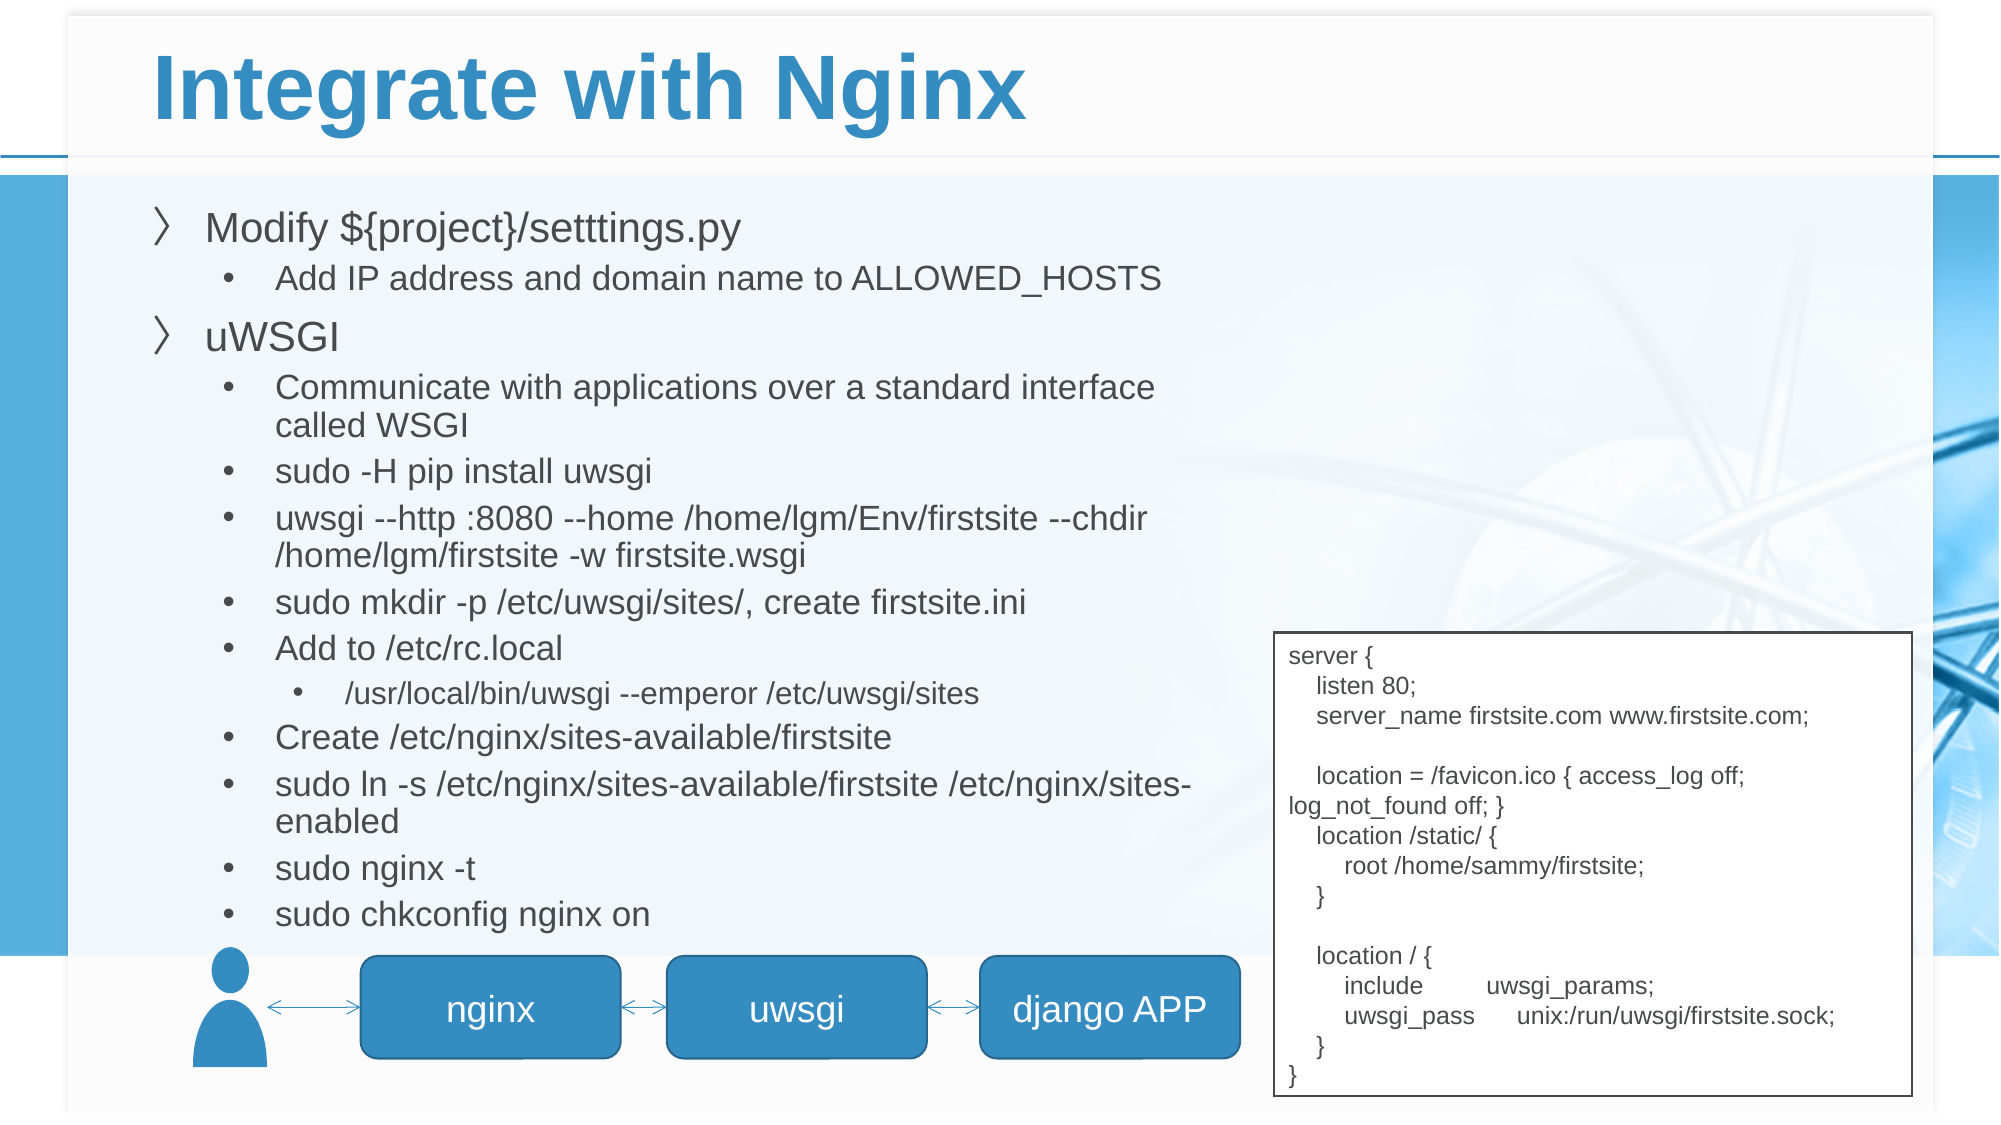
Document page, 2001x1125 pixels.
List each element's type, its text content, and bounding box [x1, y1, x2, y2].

text_box django APP [979, 954, 1242, 1060]
text_box [193, 999, 267, 1068]
title Integrate with Nginx [137, 29, 1863, 150]
picture [0, 0, 2001, 1125]
text_box [211, 947, 249, 994]
text_box server { listen 80; server_name firstsite.com www.firstsite.com; location = /favicon.ico { access_log off; log_not_found off; } location /static/ { root /home/sammy/firstsite; } location / { include uwsgi_params; uwsgi_pass unix:/run/uwsgi/firstsite.sock; } } [1273, 631, 1913, 1097]
text_box nginx [359, 954, 622, 1060]
text_box uwsgi [665, 954, 928, 1060]
list Modify ${project}/setttings.py Add IP address and domain name to ALLOWED_HOSTS uWSGI Communicate with applications over a standard interface called WSGI sudo -H pip install uwsgi uwsgi --http :8080 --home /home/lgm/Env/firstsite --chdir /home/lgm/firstsite -w firstsite.wsgi sudo mkdir -p /etc/uwsgi/sites/, create firstsite.ini Add to /etc/rc.local /usr/local/bin/uwsgi --emperor /etc/uwsgi/sites Create /etc/nginx/sites-available/firstsite sudo ln -s /etc/nginx/sites-available/firstsite /etc/nginx/sites-enabled sudo nginx -t sudo chkconfig nginx on [137, 198, 1241, 946]
